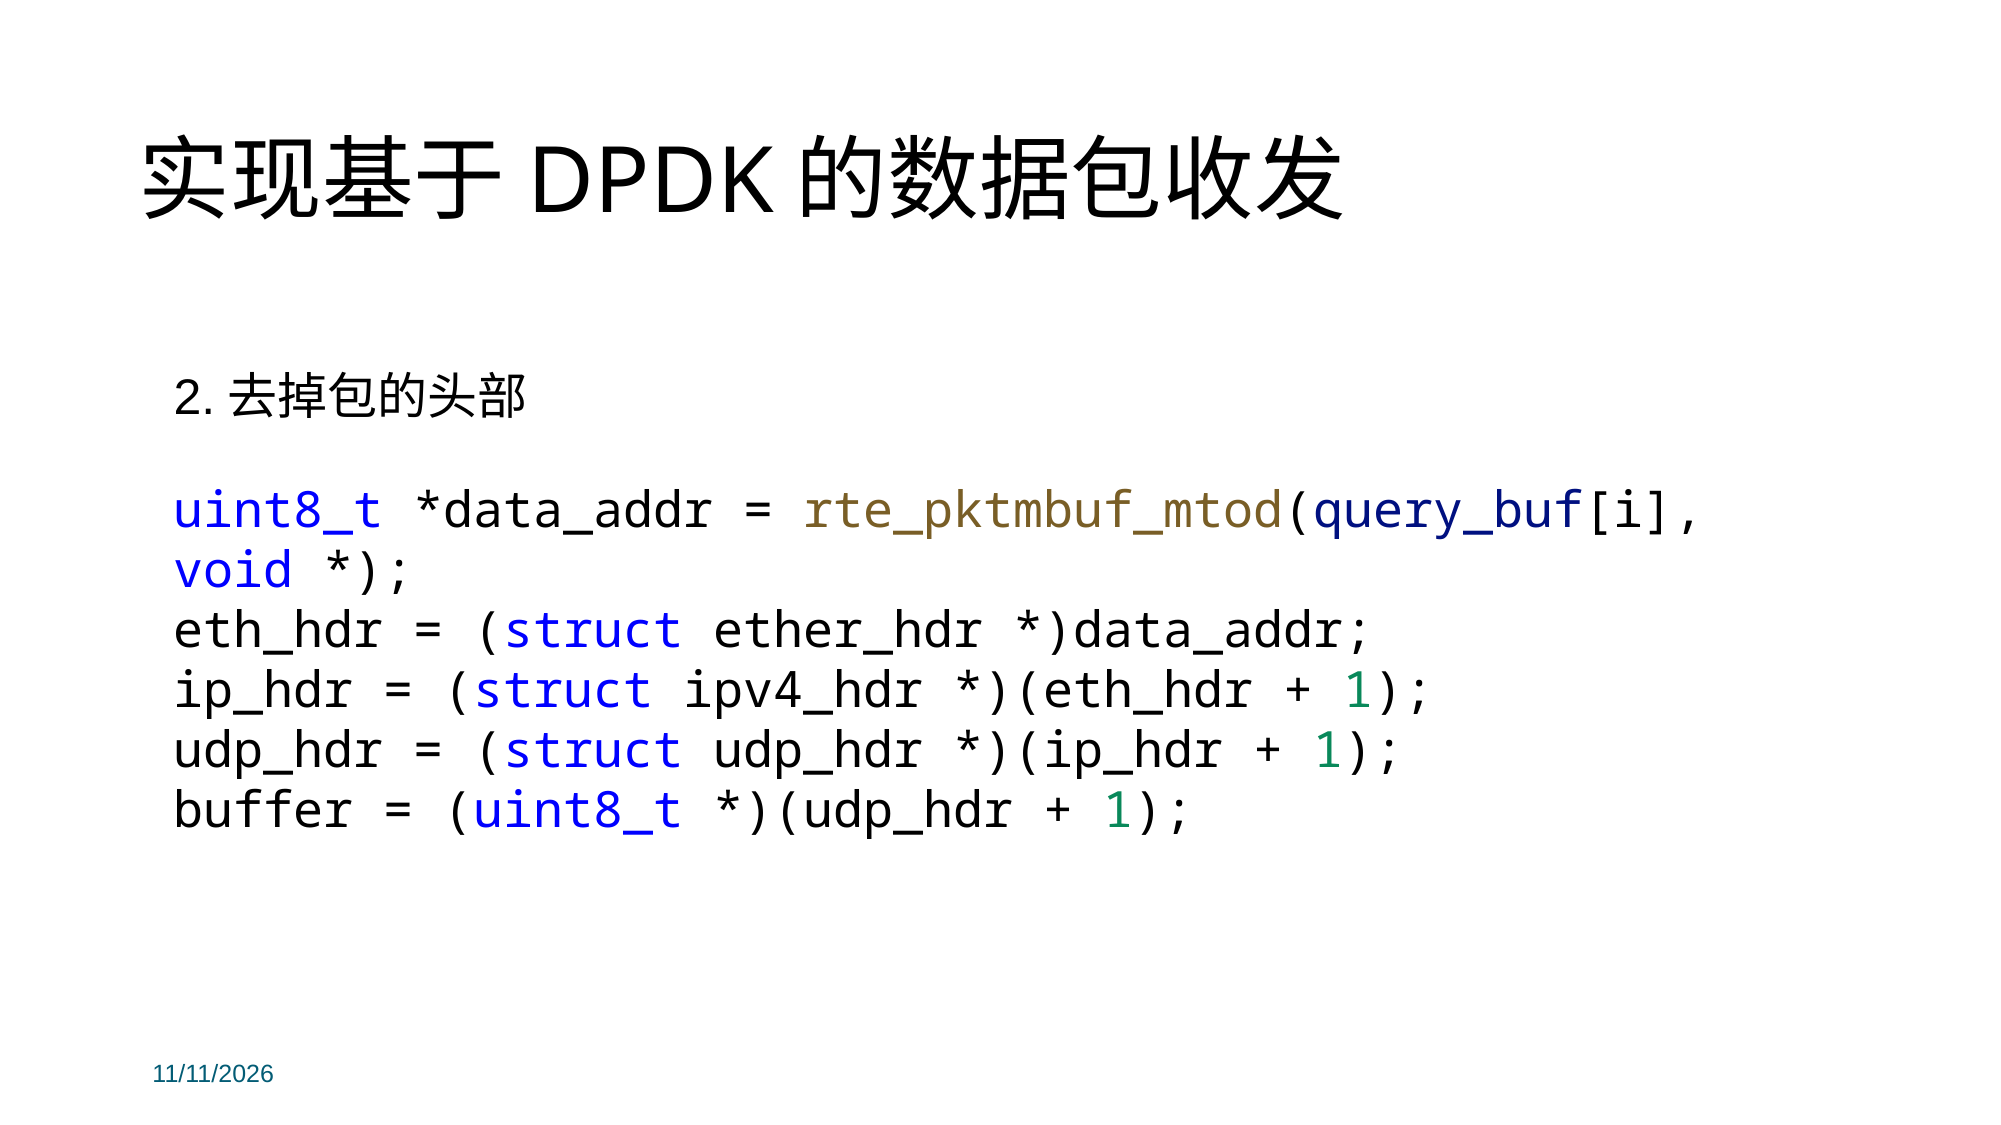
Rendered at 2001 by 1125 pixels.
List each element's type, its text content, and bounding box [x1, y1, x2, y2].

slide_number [137, 1042, 588, 1103]
title 实现基于DPDK的数据包收发 [123, 89, 1924, 277]
text_box 2.去掉包的头部 [158, 356, 1803, 432]
text_box uint8_t *data_addr = rte_pktmbuf_mtod(query_buf[i], void *); eth_hdr = (struct ether_hdr *)data_addr; ip_hdr = (struct ipv4_hdr *)(eth_hdr + 1); udp_hdr = (struct udp_hdr *)(ip_hdr + 1); buffer = (uint8_t *)(udp_hdr + 1); [158, 470, 1772, 846]
